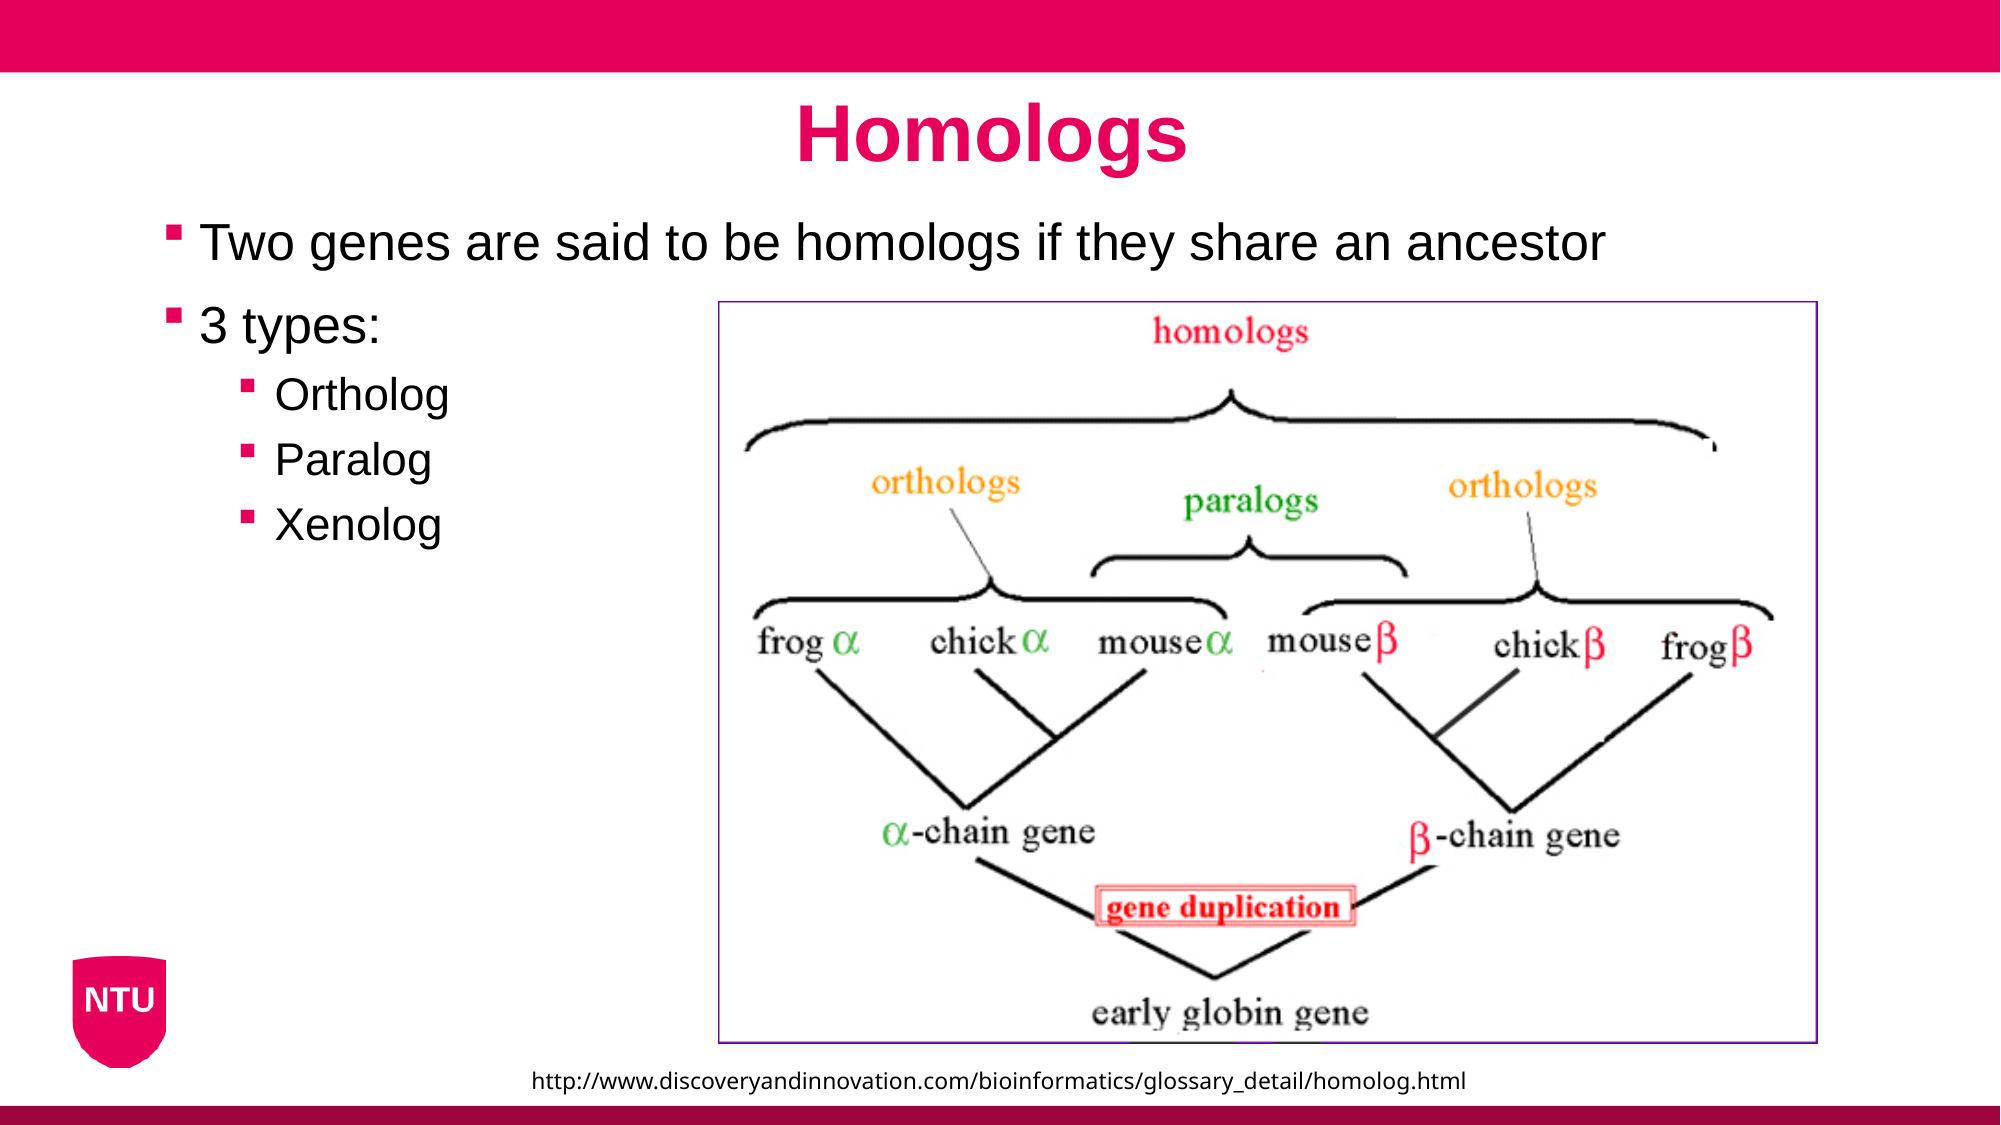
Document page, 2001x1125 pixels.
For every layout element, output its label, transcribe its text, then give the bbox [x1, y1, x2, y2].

text_box Homologs [72, 72, 1928, 185]
list Two genes are said to be homologs if they share an ancestor 3 types: Ortholog Paralog Xenolog [162, 200, 1911, 1044]
text_box http://www.discoveryandinnovation.com/bioinformatics/glossary_detail/homolog.html [516, 1059, 1484, 1102]
picture [718, 301, 1818, 1044]
